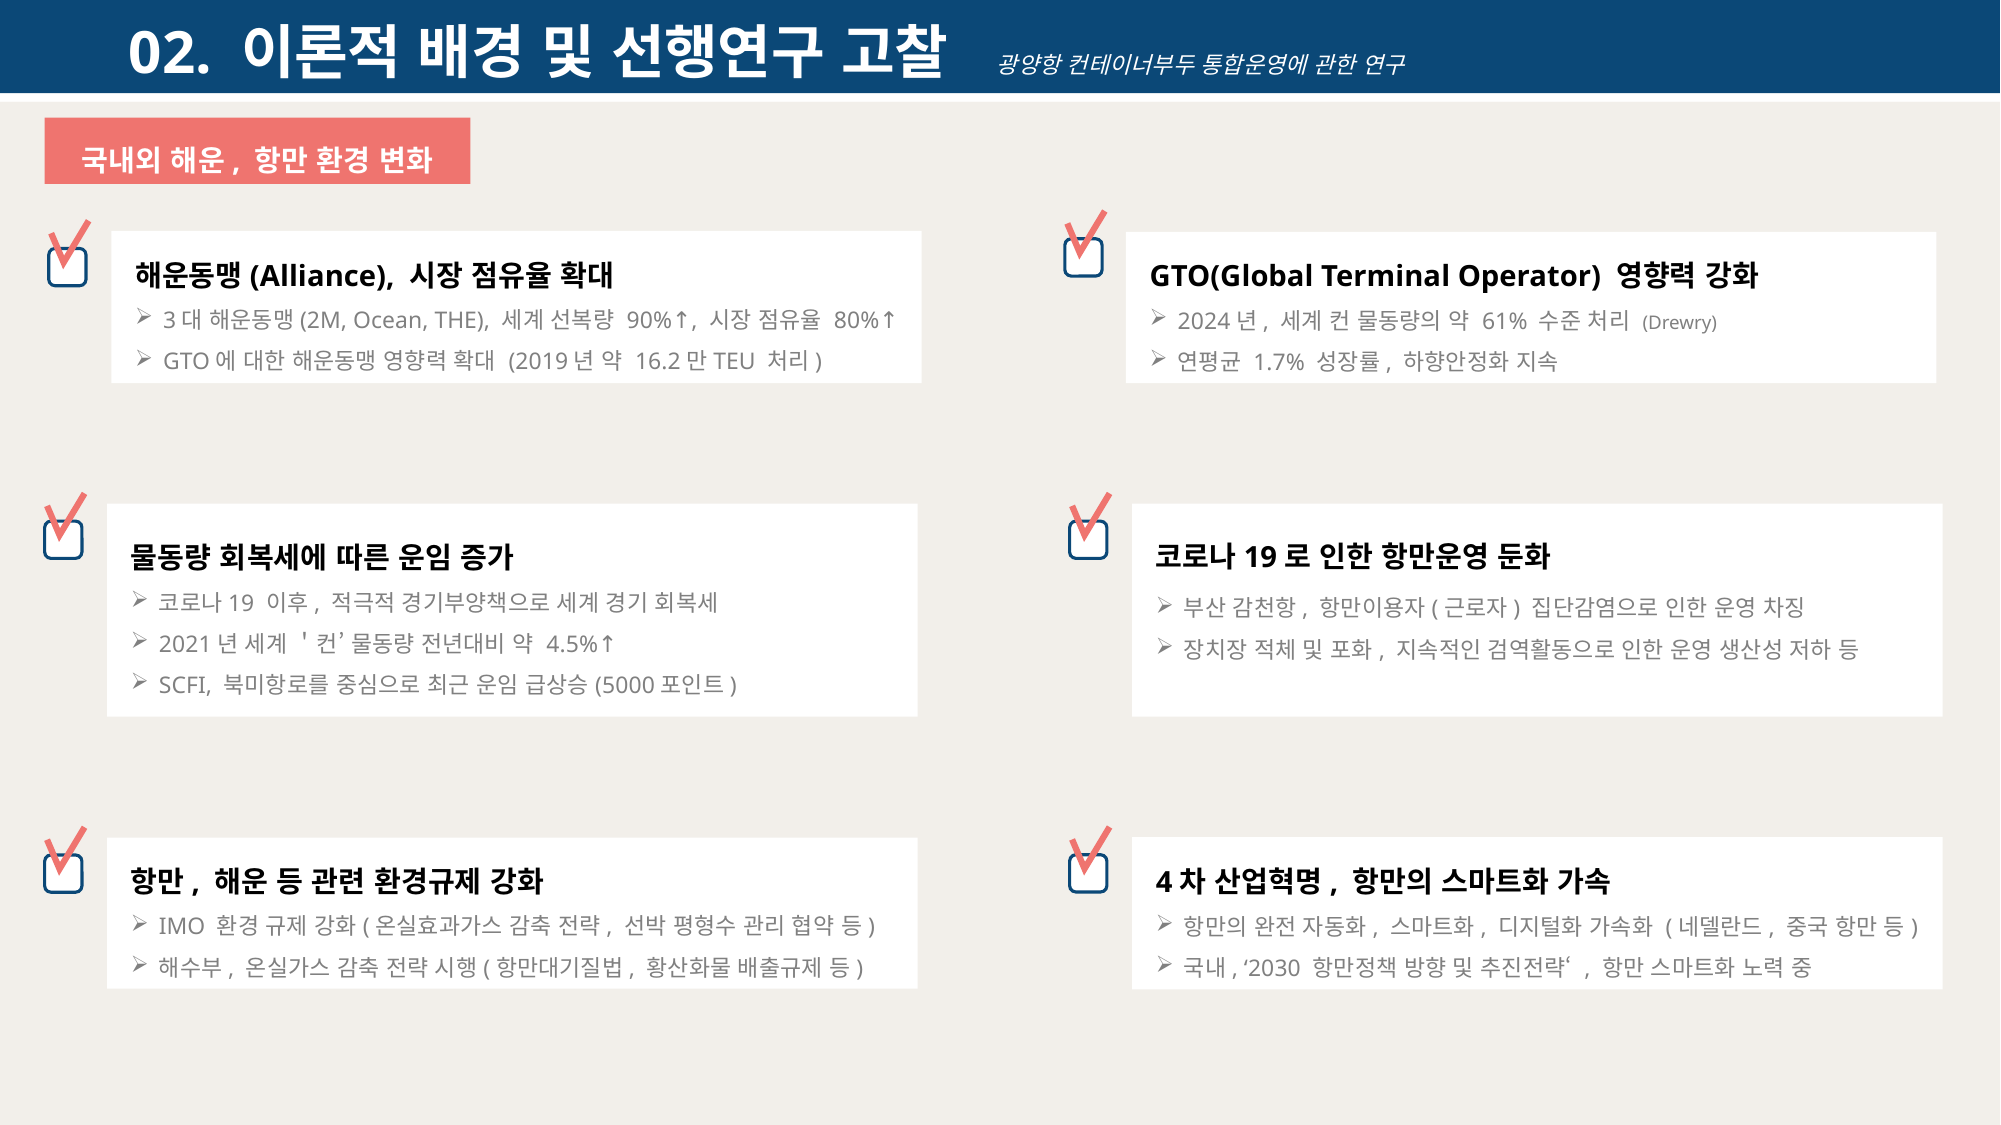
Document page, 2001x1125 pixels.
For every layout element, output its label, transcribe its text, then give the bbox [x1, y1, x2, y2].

text_box [1066, 210, 1106, 255]
text_box [50, 220, 90, 265]
text_box 국내외 해운, 항만 환경 변화 [44, 117, 471, 185]
text_box [46, 826, 86, 872]
text_box [1068, 520, 1108, 560]
text_box [43, 520, 84, 560]
text_box [1063, 237, 1104, 278]
text_box [43, 853, 84, 894]
text_box 항만, 해운 등 관련 환경규제 강화 IMO 환경 규제 강화(온실효과가스 감축 전략, 선박 평형수 관리 협약 등) 해수부, 온실가스 감축 전략 시행(항만대기질법, 황산화물 배출규제 등) [107, 837, 918, 989]
text_box 4차 산업혁명, 항만의 스마트화 가속 항만의 완전 자동화, 스마트화, 디지털화 가속화 (네델란드, 중국 항만 등) 국내, ‘2030 항만정책 방향 및 추진전략‘ , 항만 스마트화 노력 중 [1132, 837, 1943, 990]
text_box [0, 0, 2000, 94]
text_box 해운동맹(Alliance), 시장 점유율 확대 3대 해운동맹(2M, Ocean, THE), 세계 선복량 90%↑, 시장 점유율 80%↑ GTO에 대한 해운동맹 영향력 확대 (2019년 약 16.2만TEU 처리) [111, 230, 922, 384]
text_box [47, 247, 88, 287]
text_box [46, 492, 86, 538]
text_box [1068, 853, 1108, 894]
text_box GTO(Global Terminal Operator) 영향력 강화 2024년, 세계 컨 물동량의 약 61% 수준 처리 (Drewry) 연평균 1.7% 성장률, 하향안정화 지속 [1125, 231, 1937, 384]
text_box 02. 이론적 배경 및 선행연구 고찰 광양항 컨테이너부두 통합운영에 관한 연구 [15, 7, 1520, 93]
text_box 물동량 회복세에 따른 운임 증가 코로나19 이후, 적극적 경기부양책으로 세계 경기 회복세 2021년 세계 ＇컨’ 물동량 전년대비 약 4.5%↑ SCFI, 북미항로를 중심으로 최근 운임 급상승(5000포인트) [107, 503, 918, 717]
text_box 코로나19로 인한 항만운영 둔화 부산 감천항, 항만이용자(근로자) 집단감염으로 인한 운영 차징 장치장 적체 및 포화, 지속적인 검역활동으로 인한 운영 생산성 저하 등 [1132, 503, 1943, 717]
text_box [1071, 492, 1111, 538]
text_box [1071, 826, 1111, 871]
